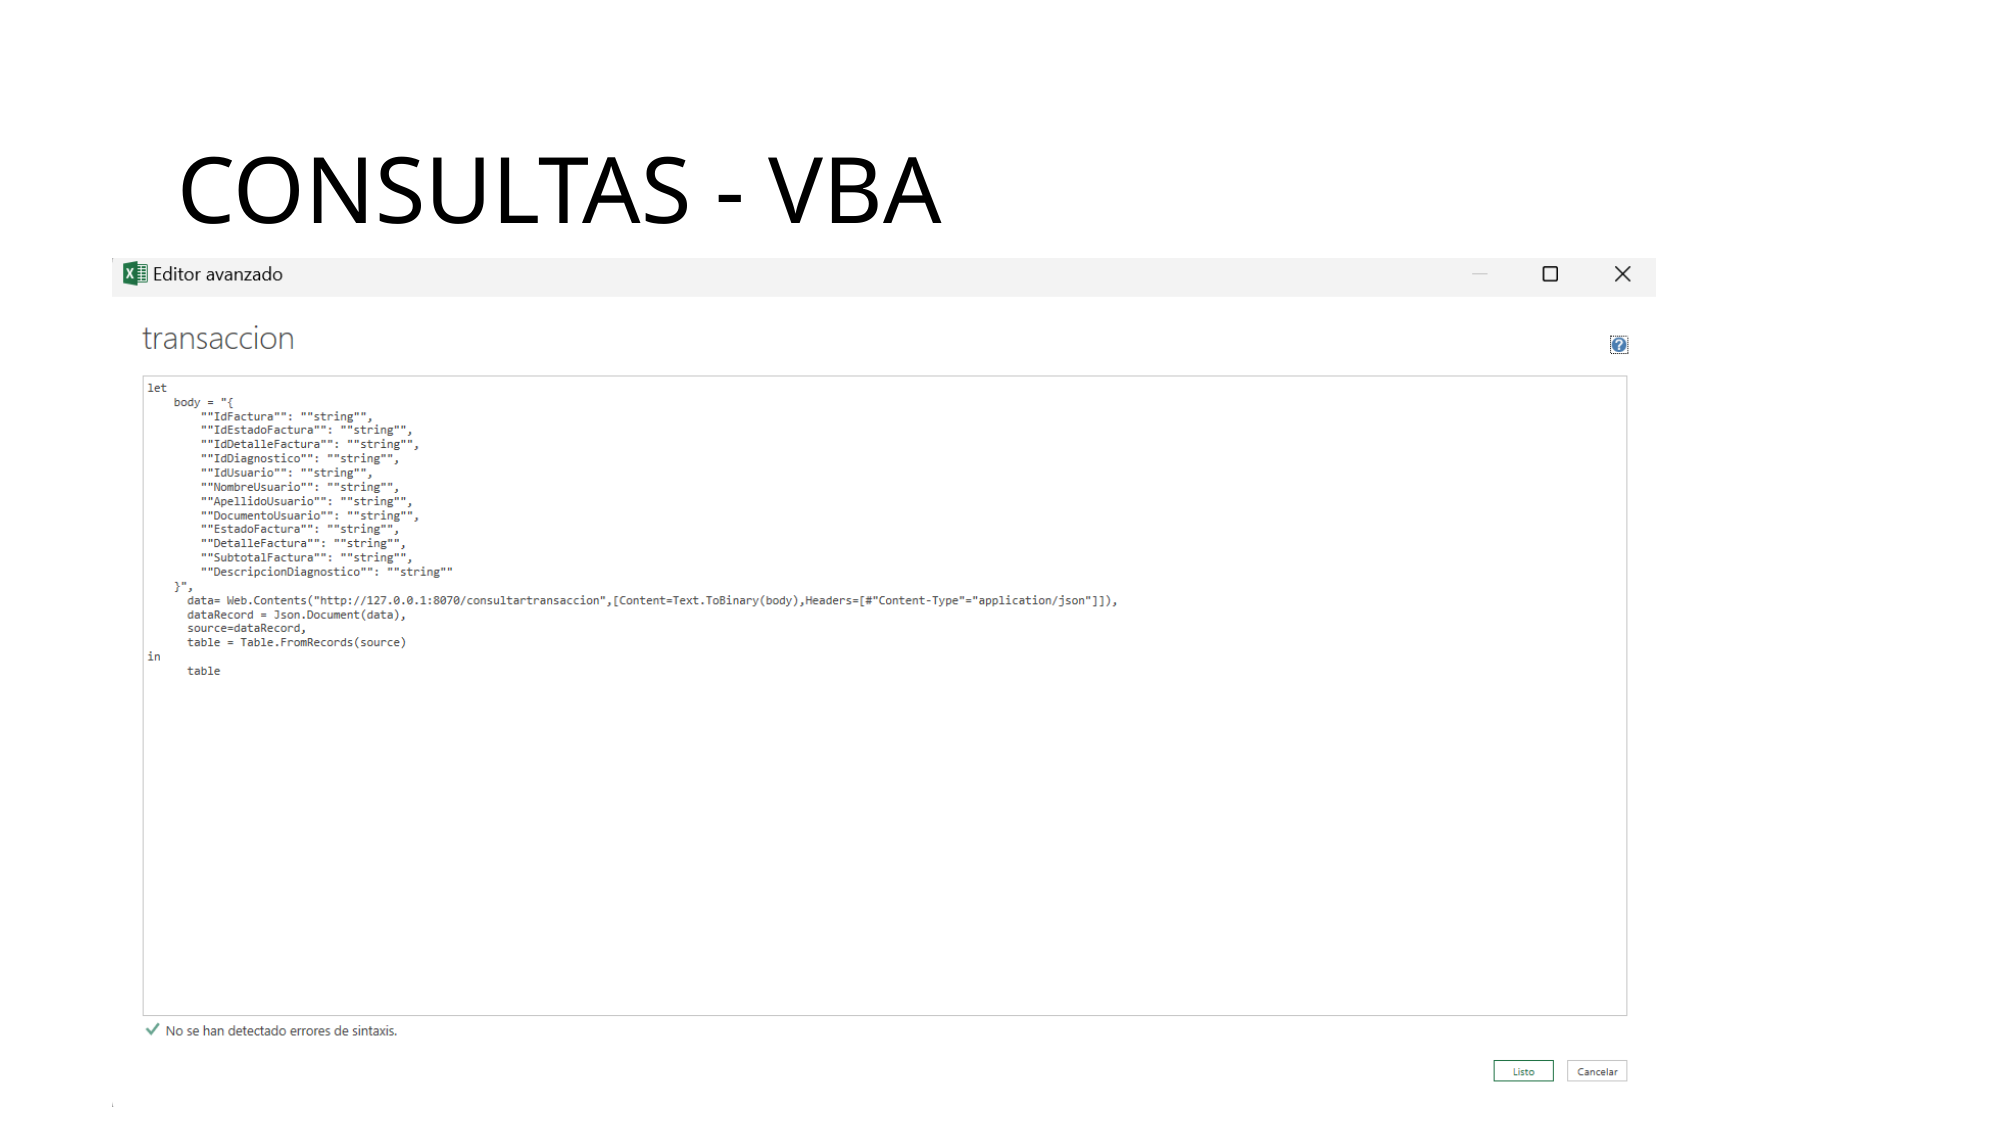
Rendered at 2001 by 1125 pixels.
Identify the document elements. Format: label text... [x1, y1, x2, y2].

text_box CONSULTAS - VBA [162, 84, 1888, 303]
picture [112, 258, 1656, 1107]
